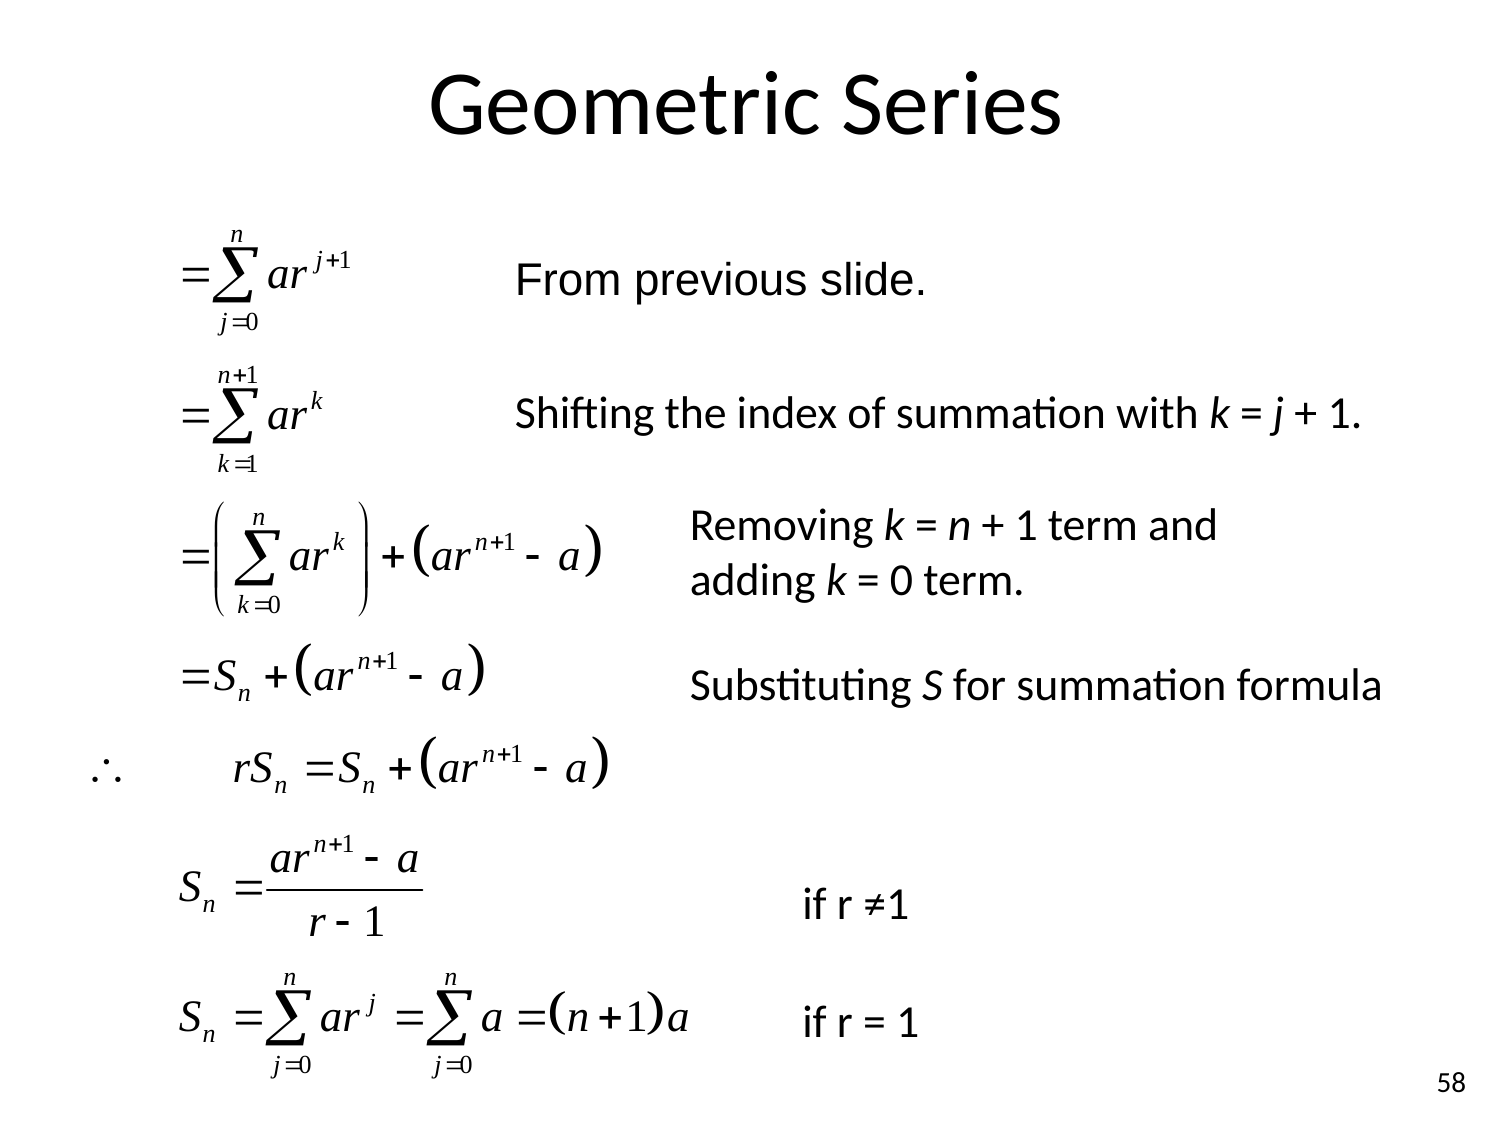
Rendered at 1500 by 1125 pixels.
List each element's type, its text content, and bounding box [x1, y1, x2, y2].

title Geometric Series [0, 0, 1500, 195]
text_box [170, 213, 363, 345]
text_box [170, 956, 701, 1088]
list Substituting S for summation formula [675, 647, 1413, 710]
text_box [170, 491, 607, 628]
list if r = 1 [787, 984, 963, 1060]
list From previous slide. [500, 242, 950, 313]
list Shifting the index of summation with k = j + 1. [500, 375, 1388, 444]
list Removing k = n + 1 term and adding k = 0 term. [675, 487, 1250, 612]
list if r ≠1 [787, 865, 938, 936]
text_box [170, 354, 337, 483]
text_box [170, 822, 431, 947]
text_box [87, 729, 613, 813]
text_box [170, 637, 491, 721]
